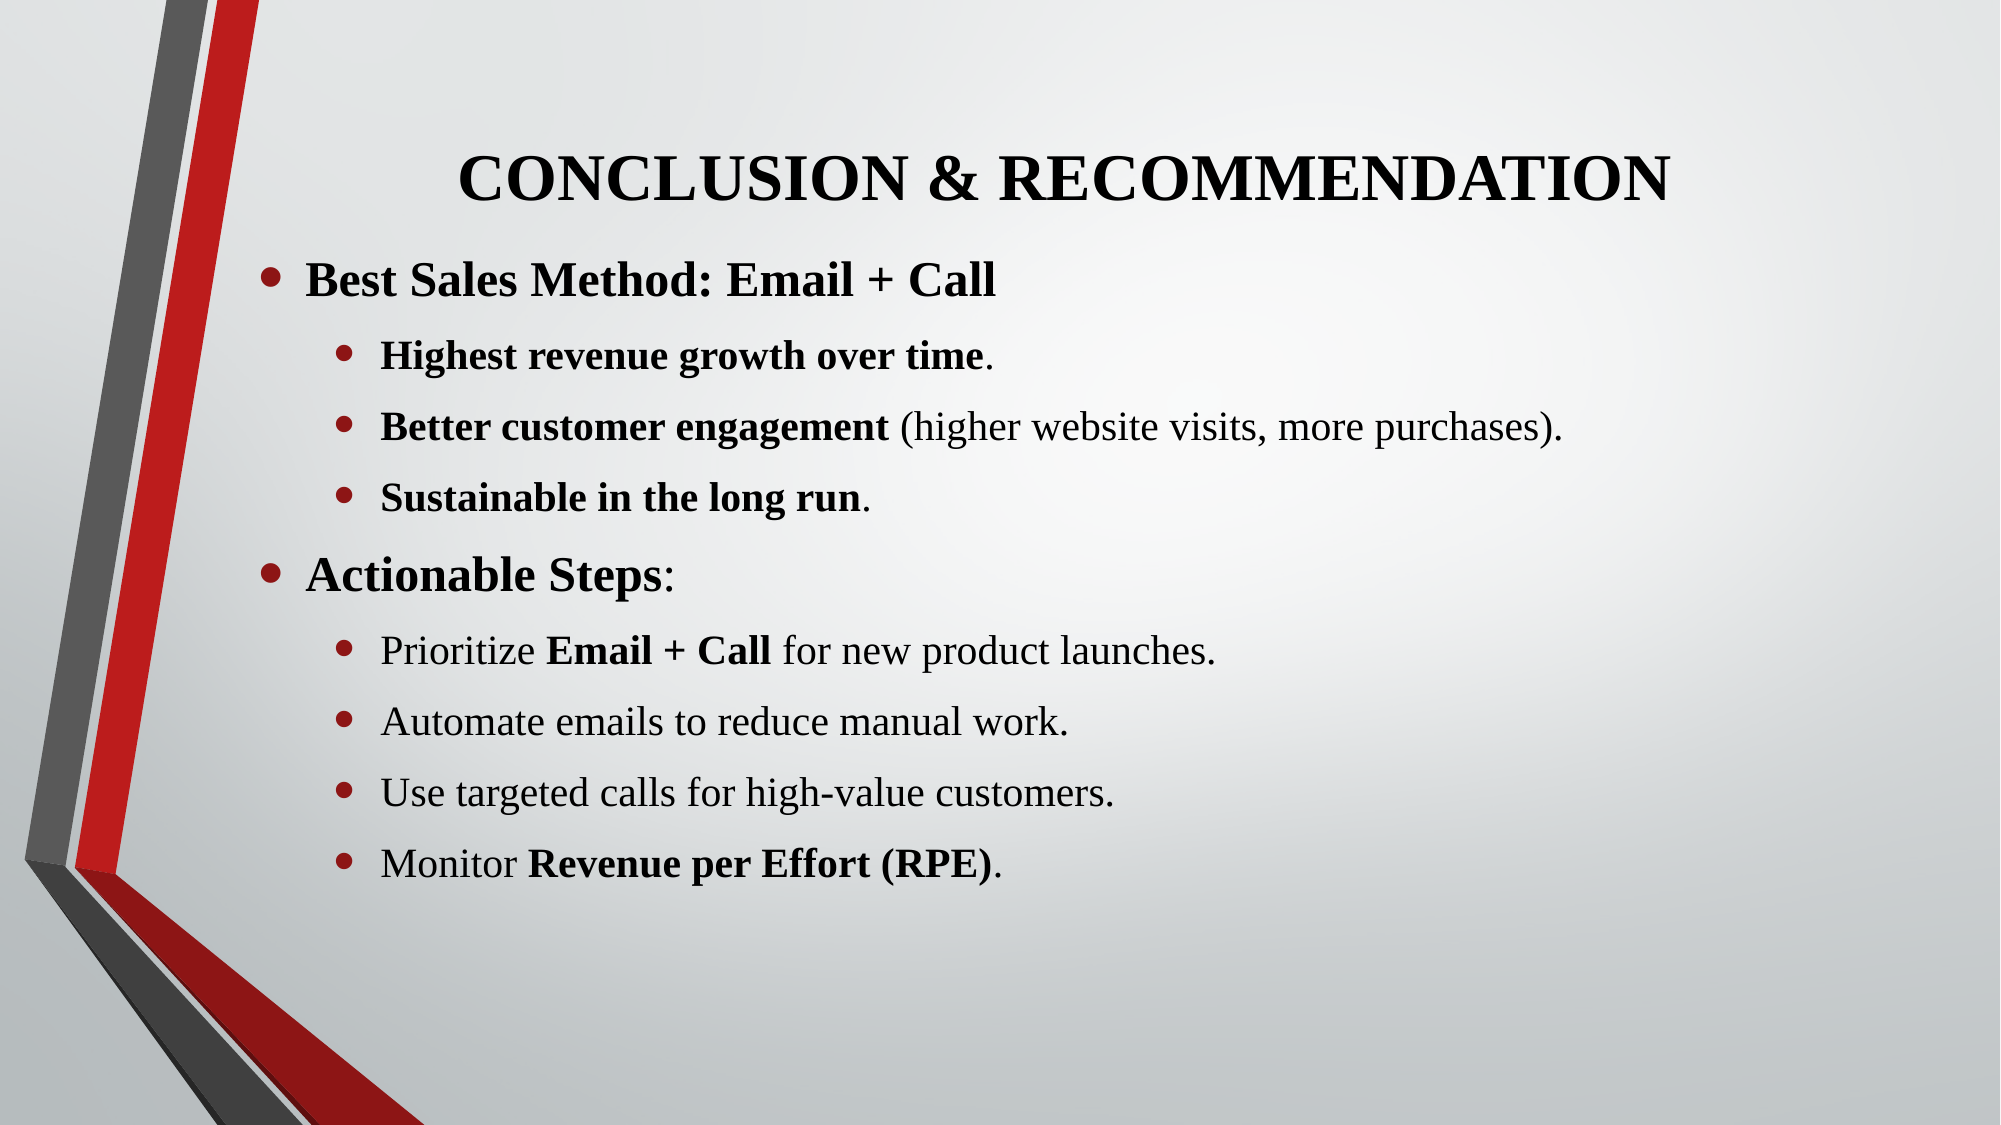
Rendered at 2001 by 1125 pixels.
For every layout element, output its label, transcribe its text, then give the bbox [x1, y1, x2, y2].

list Best Sales Method: Email + Call Highest revenue growth over time. Better customer engagement (higher website visits, more purchases). Sustainable in the long run. Actionable Steps: Prioritize Email + Call for new product launches. Automate emails to reduce manual work. Use targeted calls for high-value customers. Monitor Revenue per Effort (RPE). [243, 239, 1887, 950]
title CONCLUSION & RECOMMENDATION [243, 112, 1887, 239]
